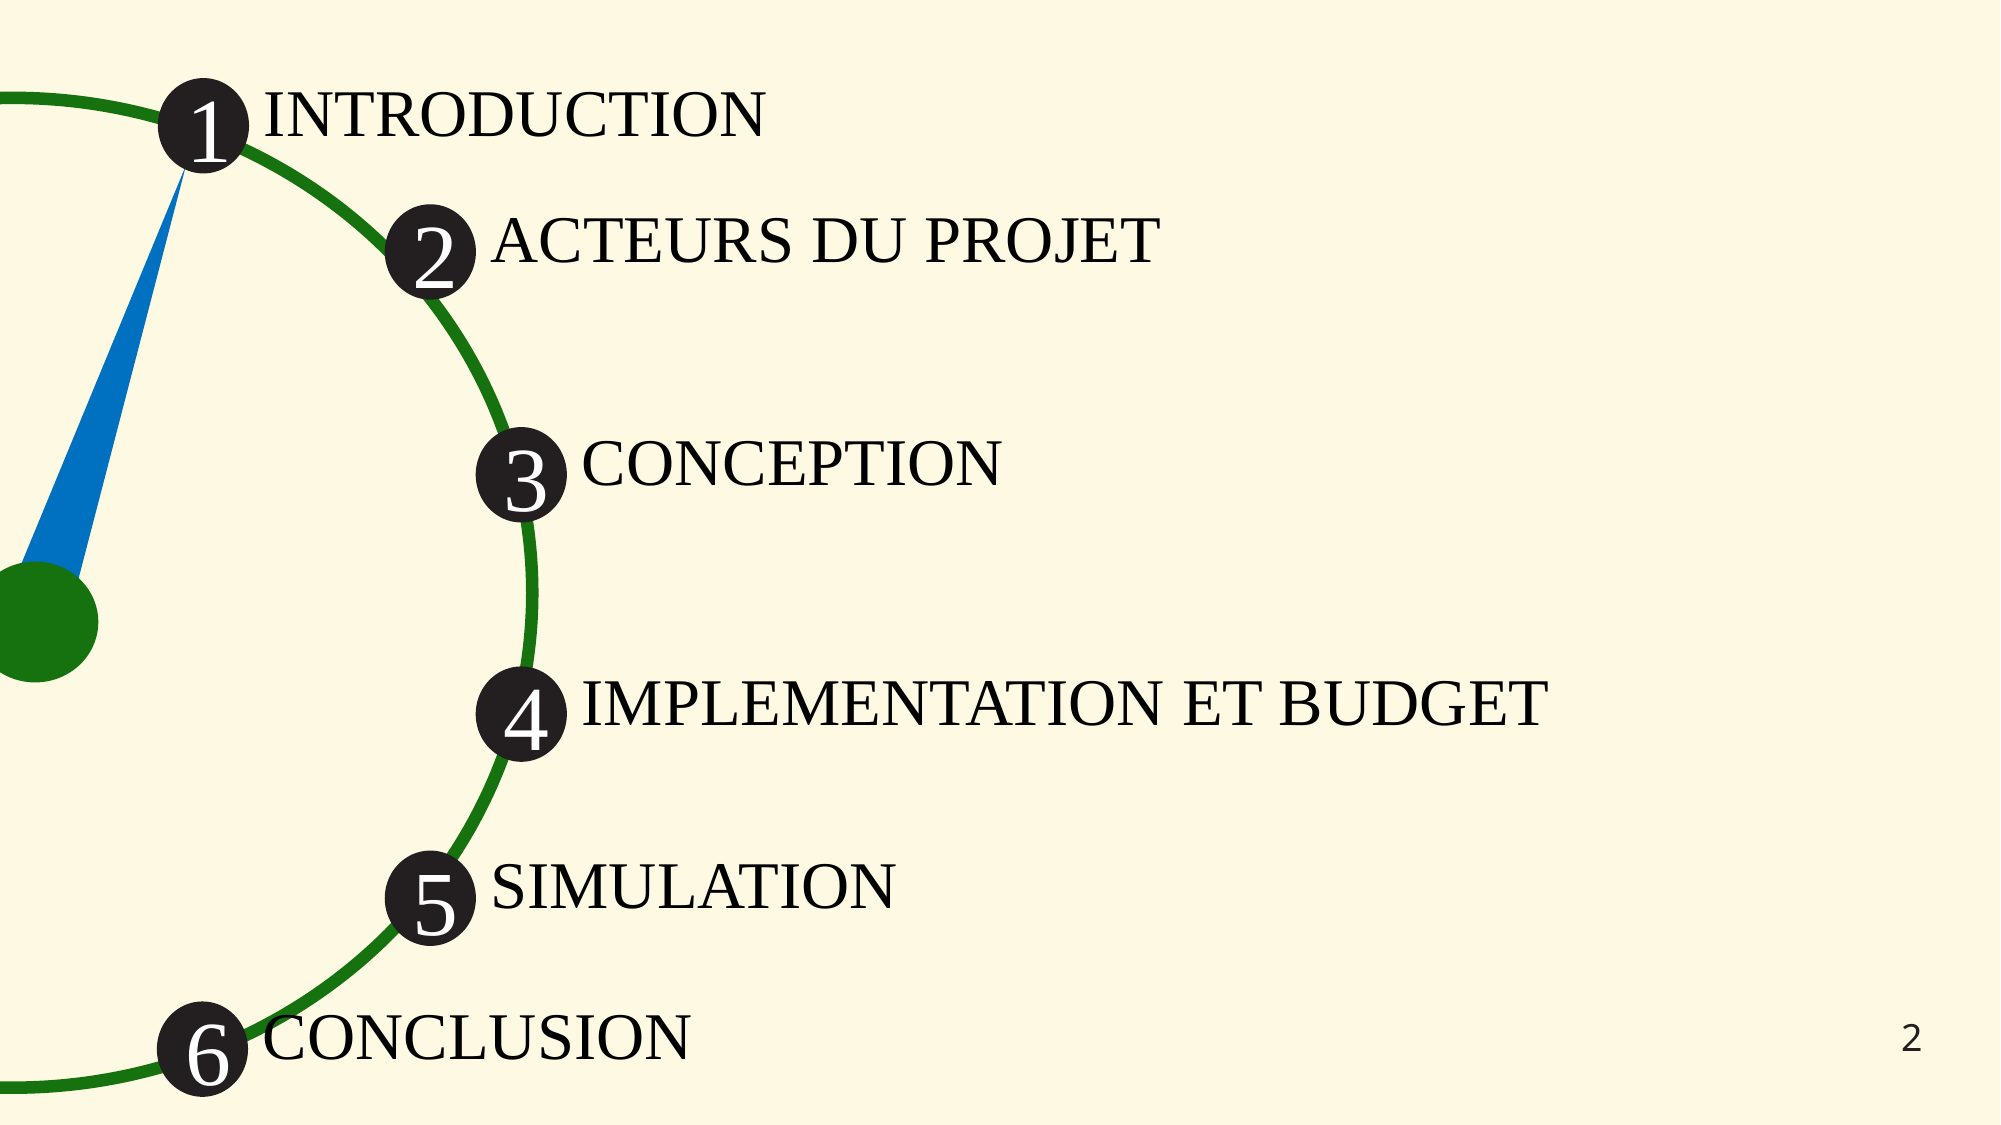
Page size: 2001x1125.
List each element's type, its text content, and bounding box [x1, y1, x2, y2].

text_box 6 [155, 1000, 248, 1098]
text_box CONCLUSION [248, 985, 734, 1081]
text_box 1 [156, 77, 249, 175]
text_box CONCEPTION [566, 411, 1046, 507]
text_box [0, 97, 533, 1089]
text_box 2 [1886, 1006, 1945, 1067]
text_box SIMULATION [475, 834, 923, 930]
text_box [4, 140, 70, 1079]
text_box ACTEURS DU PROJET [475, 188, 1331, 284]
text_box [0, 568, 4, 676]
text_box IMPLEMENTATION ET BUDGET [566, 650, 1642, 746]
text_box INTRODUCTION [249, 62, 794, 158]
text_box 4 [474, 665, 566, 763]
text_box 3 [474, 426, 566, 524]
text_box 5 [383, 849, 475, 947]
text_box 2 [383, 203, 475, 301]
